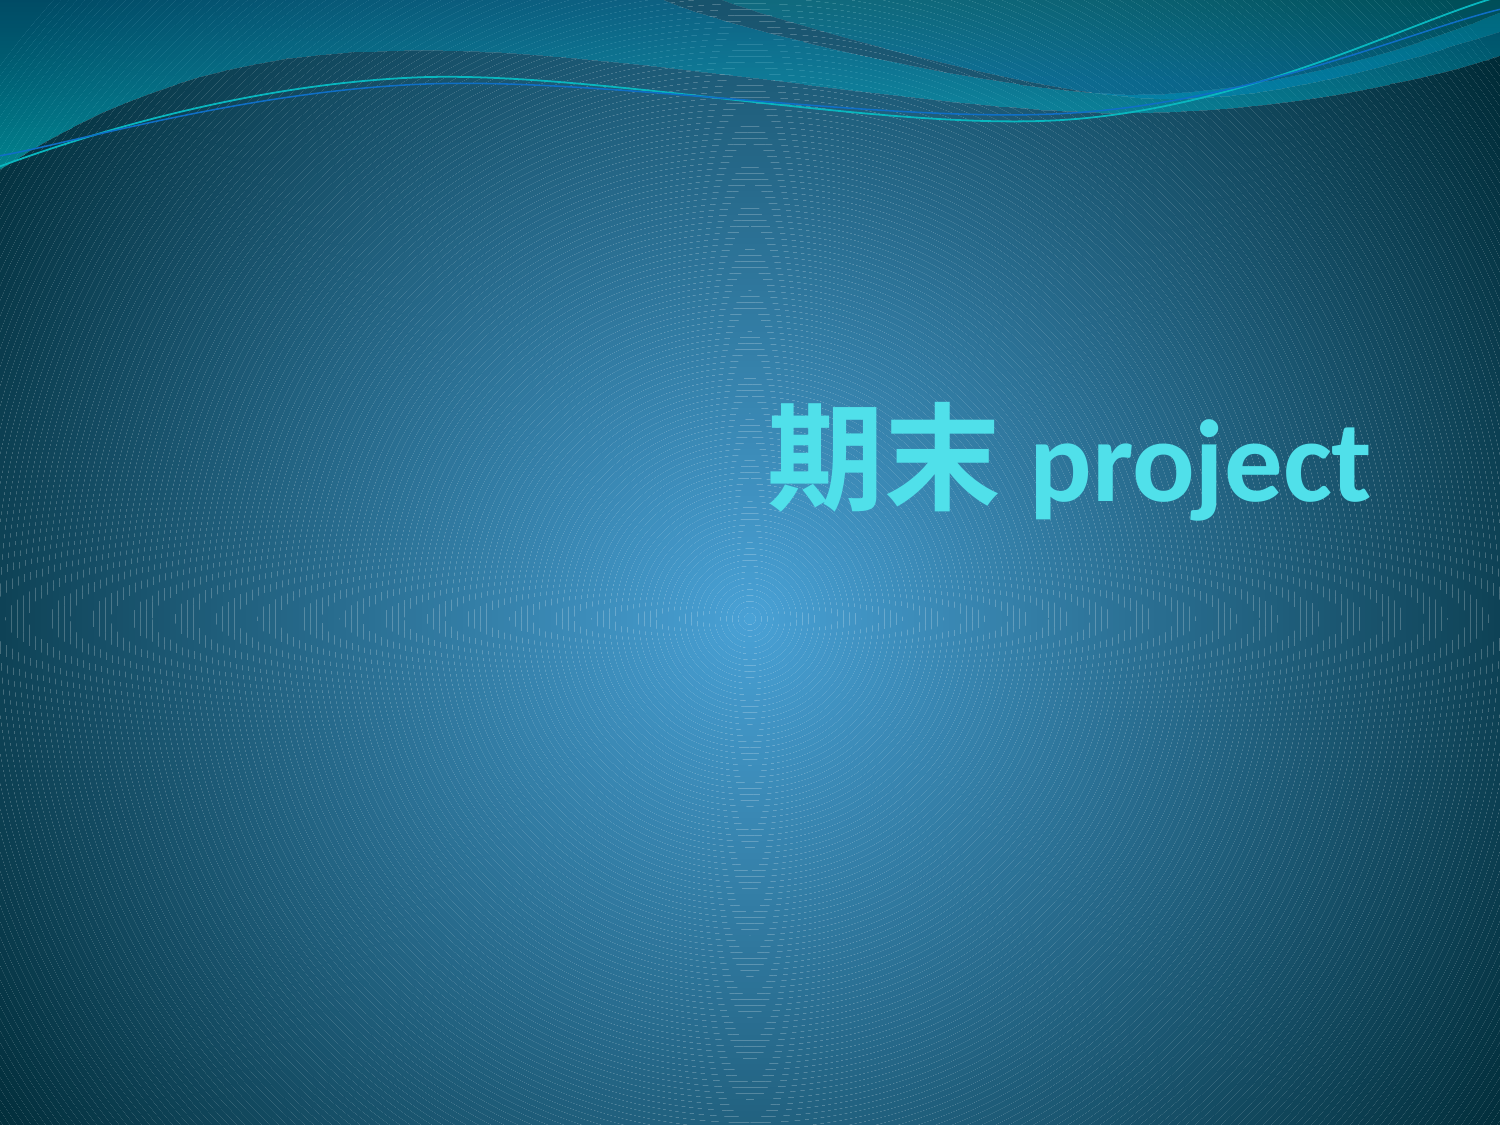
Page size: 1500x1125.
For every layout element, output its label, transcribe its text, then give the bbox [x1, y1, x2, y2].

title 期末project [87, 224, 1376, 525]
